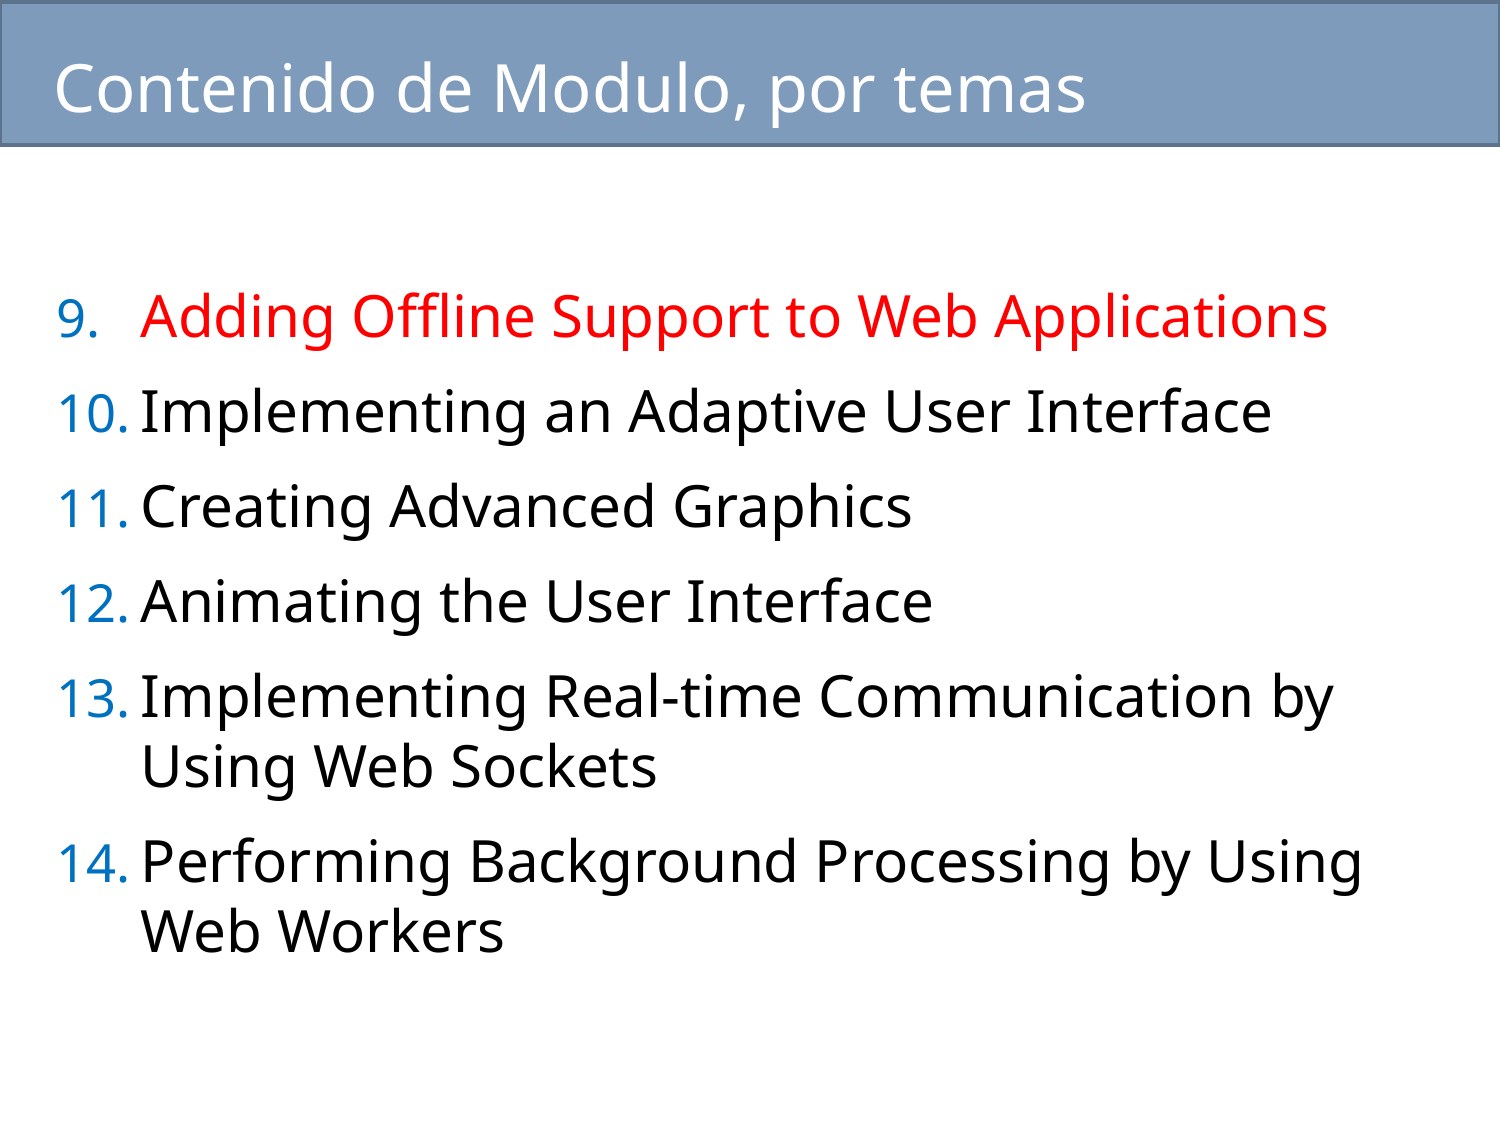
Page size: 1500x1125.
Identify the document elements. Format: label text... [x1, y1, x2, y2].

list Adding Offline Support to Web Applications Implementing an Adaptive User Interface Creating Advanced Graphics Animating the User Interface Implementing Real-time Communication by Using Web Sockets Performing Background Processing by Using Web Workers [56, 278, 1452, 847]
title Contenido de Modulo, por temas [52, 30, 1329, 153]
